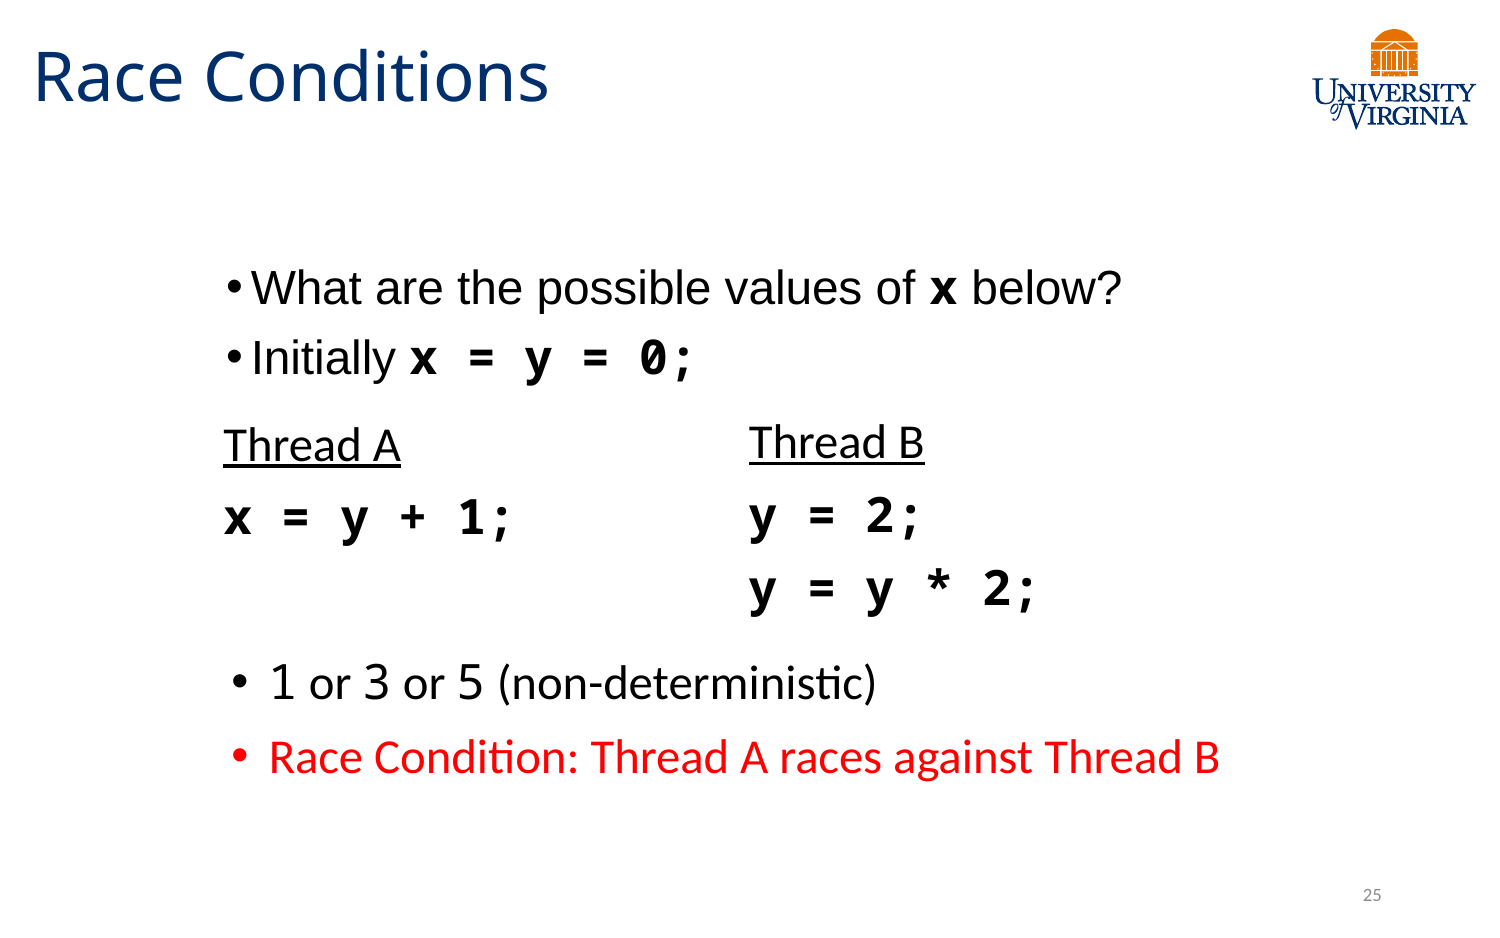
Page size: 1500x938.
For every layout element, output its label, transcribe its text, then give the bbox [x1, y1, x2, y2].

text_box Thread B y = 2; y = y * 2; [736, 410, 1231, 633]
title Race Conditions [17, 14, 1297, 145]
text_box 1 or 3 or 5 (non-deterministic) Race Condition: Thread A races against Thread B [218, 651, 1297, 797]
slide_number 25 [1059, 868, 1397, 919]
text_box Thread A x = y + 1; [210, 412, 666, 579]
list What are the possible values of x below? Initially x = y = 0; [210, 249, 1289, 395]
